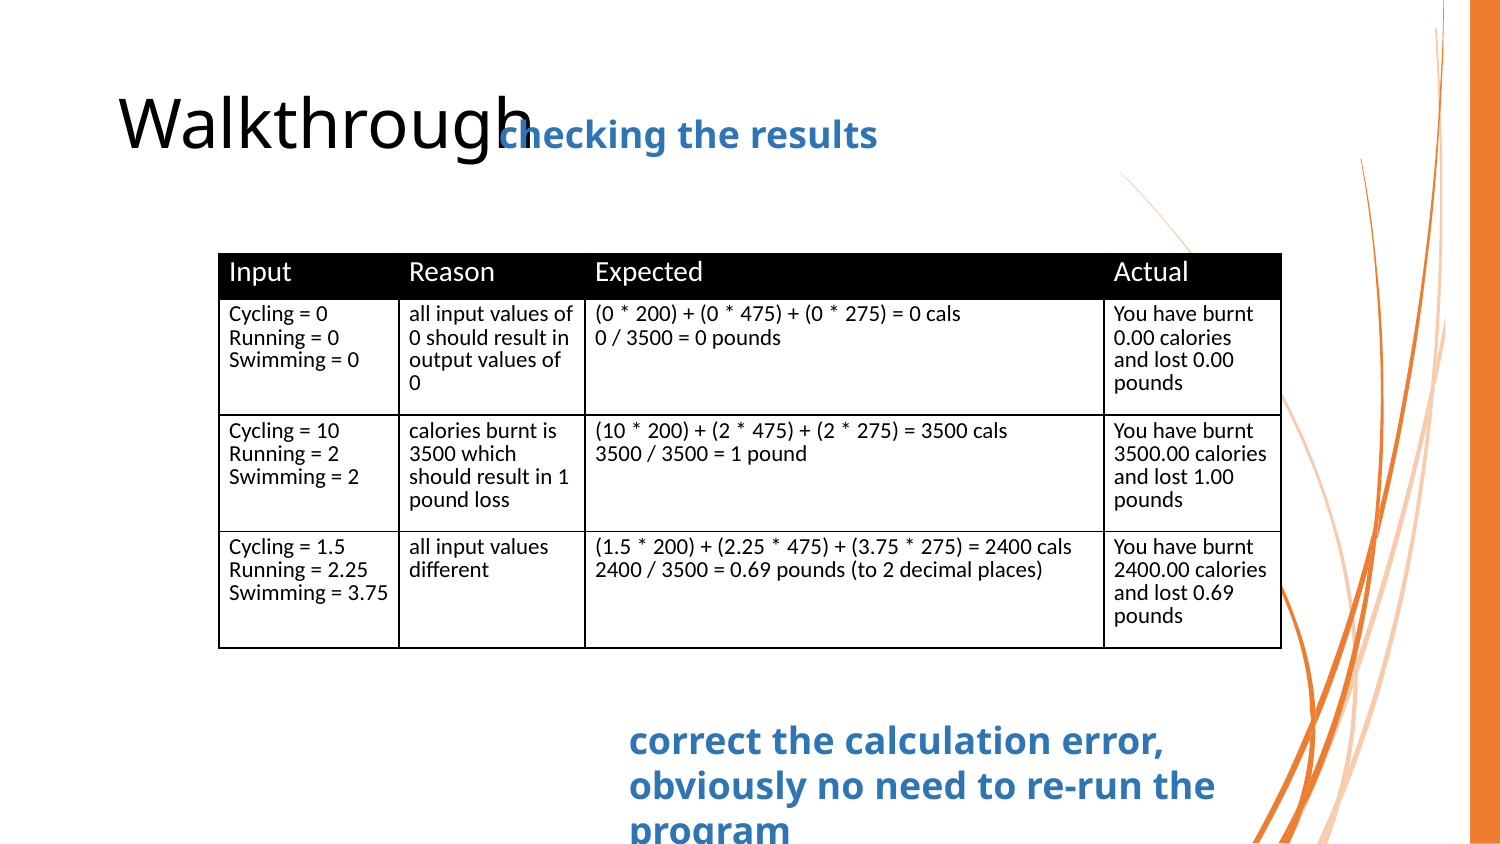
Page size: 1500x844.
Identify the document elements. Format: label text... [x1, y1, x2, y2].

table_header Actual [1105, 254, 1280, 298]
table_cell (1.5 * 200) + (2.25 * 475) + (3.75 * 275) = 2400 cals 2400 / 3500 = 0.69 pounds (to 2 decimal places) [586, 532, 1103, 647]
table_cell Cycling = 10 Running = 2 Swimming = 2 [220, 416, 398, 531]
table_cell all input values of 0 should result in output values of 0 [400, 300, 584, 414]
table_cell (0 * 200) + (0 * 475) + (0 * 275) = 0 cals 0 / 3500 = 0 pounds [586, 300, 1103, 414]
table_cell all input values different [400, 532, 584, 647]
table_header Expected [586, 254, 1103, 298]
title Walkthrough [103, 44, 1397, 208]
table_cell (10 * 200) + (2 * 475) + (2 * 275) = 3500 cals 3500 / 3500 = 1 pound [586, 416, 1103, 531]
table_cell Cycling = 1.5 Running = 2.25 Swimming = 3.75 [220, 532, 398, 647]
table_cell calories burnt is 3500 which should result in 1 pound loss [400, 416, 584, 531]
table_cell You have burnt 0.00 calories and lost 0.00 pounds [1105, 300, 1280, 414]
text_box checking the results [483, 103, 900, 164]
table_cell Cycling = 0 Running = 0 Swimming = 0 [220, 300, 398, 414]
text_box correct the calculation error, obviously no need to re-run the program [613, 709, 1281, 844]
table_header Input [220, 254, 398, 298]
table_header Reason [400, 254, 584, 298]
table_cell You have burnt 3500.00 calories and lost 1.00 pounds [1105, 416, 1280, 531]
table_cell You have burnt 2400.00 calories and lost 0.69 pounds [1105, 532, 1280, 647]
